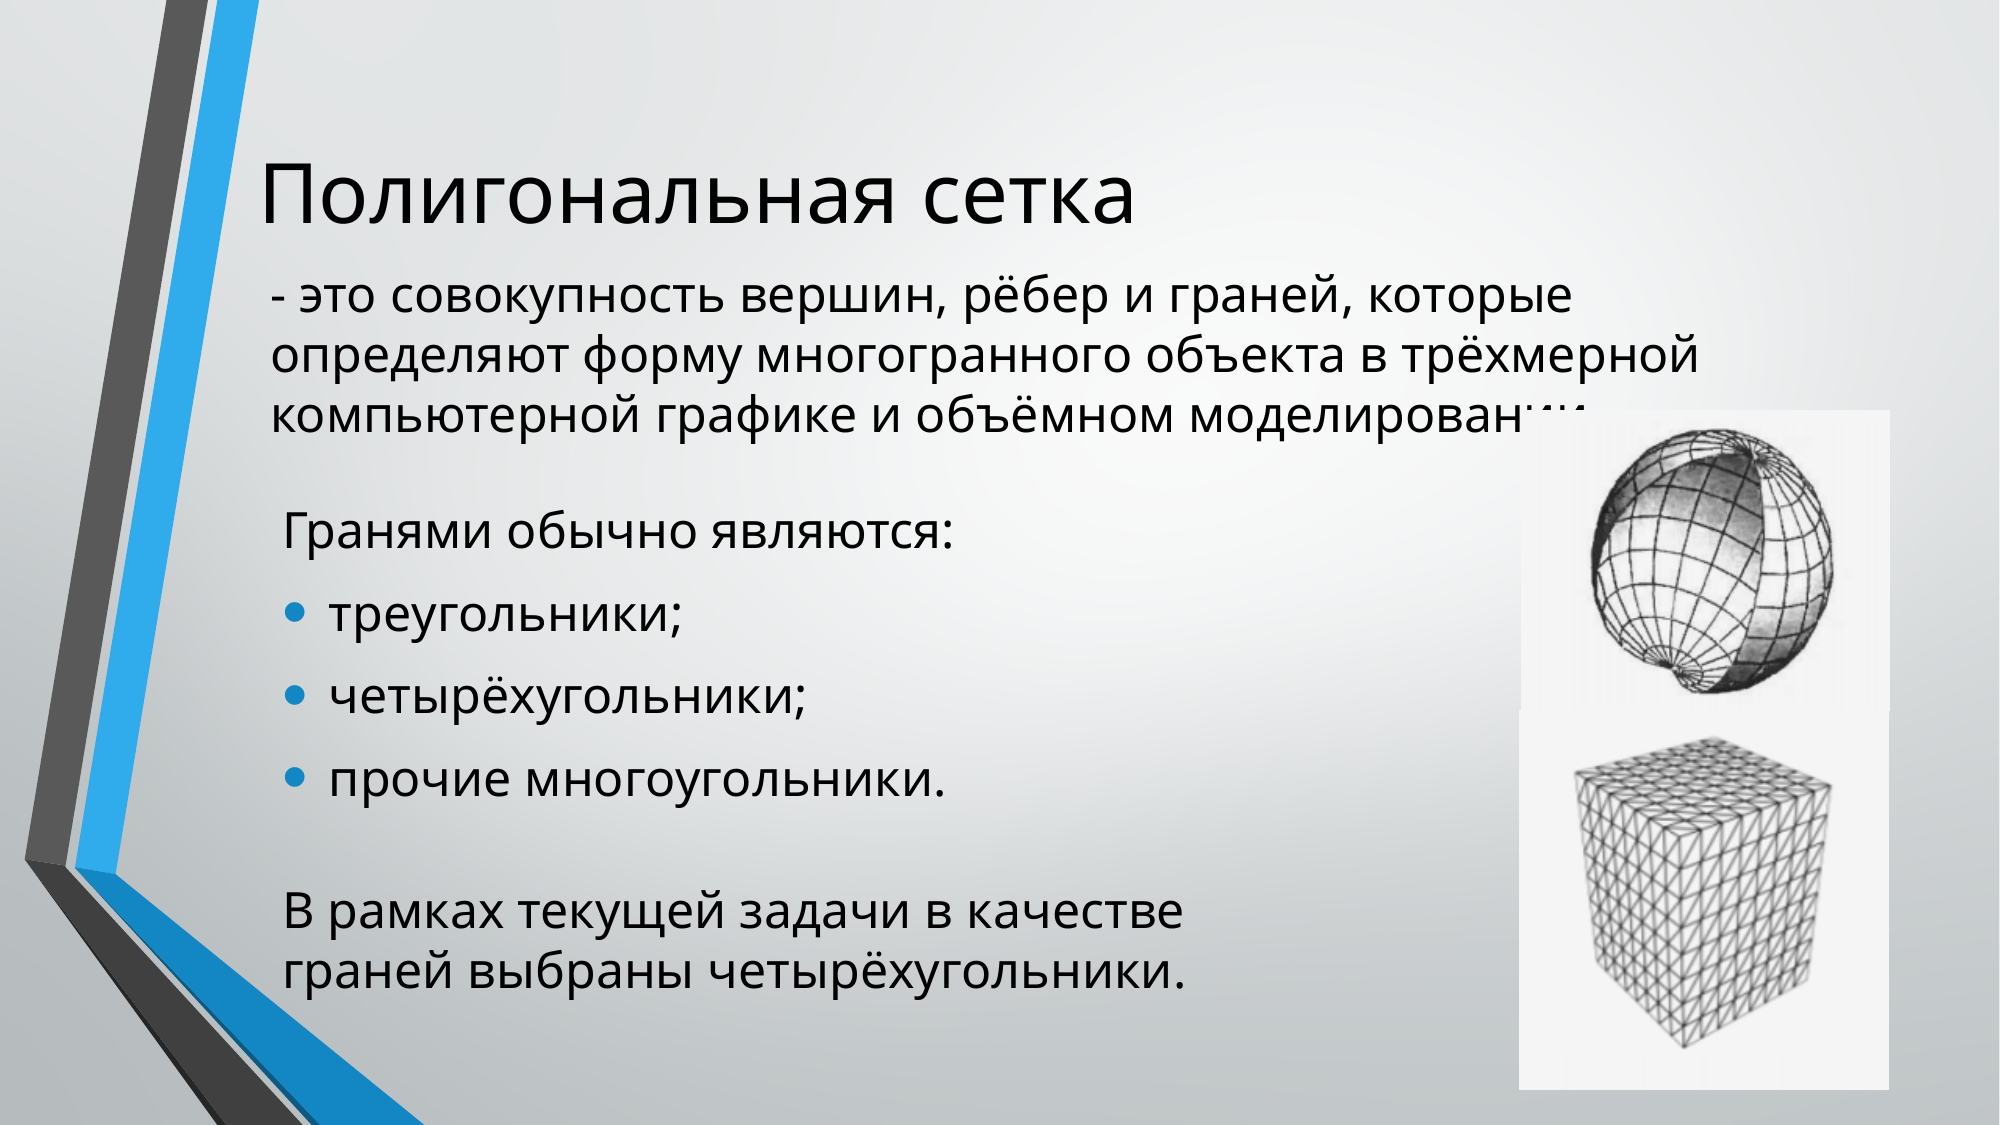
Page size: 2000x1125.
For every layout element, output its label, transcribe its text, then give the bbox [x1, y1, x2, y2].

text_box Полигональная сетка [243, 112, 1887, 268]
text_box - это совокупность вершин, рёбер и граней, которые определяют форму многогранного объекта в трёхмерной компьютерной графике и объёмном моделировании. [255, 255, 1803, 451]
text_box Гранями обычно являются: треугольники; четырёхугольники; прочие многоугольники. В рамках текущей задачи в качестве граней выбраны четырёхугольники. [267, 491, 1366, 1052]
picture [1519, 409, 1891, 1091]
